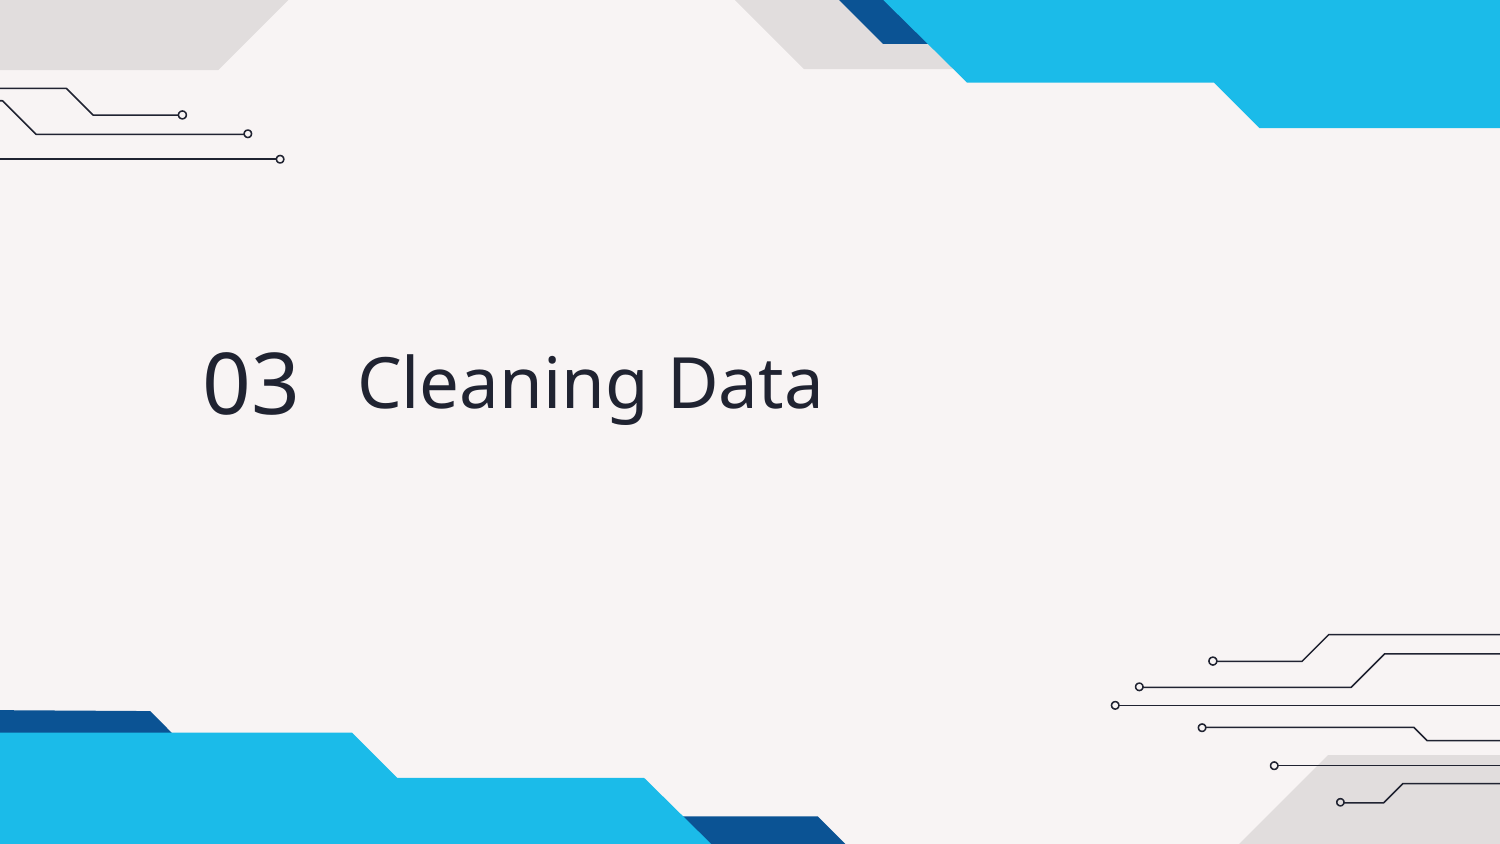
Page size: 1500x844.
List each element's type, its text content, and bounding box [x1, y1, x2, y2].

title Cleaning Data [342, 256, 1025, 505]
title 03 [172, 256, 332, 505]
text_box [1111, 634, 1500, 807]
